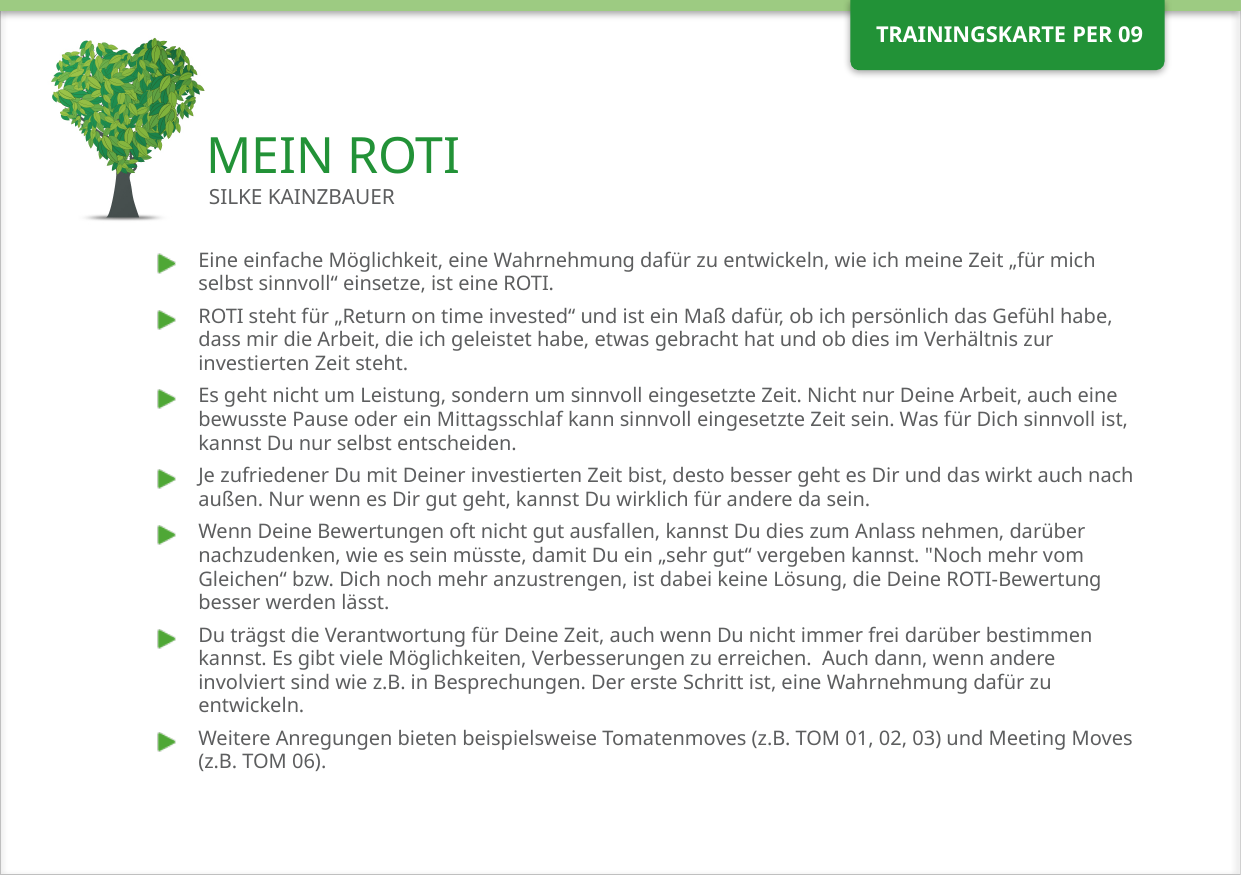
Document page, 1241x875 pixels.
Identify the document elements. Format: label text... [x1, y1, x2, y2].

picture [34, 23, 212, 237]
picture [154, 299, 182, 332]
picture [154, 458, 182, 491]
subtitle Silke Kainzbauer [195, 165, 1065, 240]
title Mein ROTI [191, 115, 1170, 192]
picture [154, 721, 182, 754]
list Eine einfache Möglichkeit, eine Wahrnehmung dafür zu entwickeln, wie ich meine Zeit „für mich selbst sinnvoll“ einsetze, ist eine ROTI. ROTI steht für „Return on time invested“ und ist ein Maß dafür, ob ich persönlich das Gefühl habe, dass mir die Arbeit, die ich geleistet habe, etwas gebracht hat und ob dies im Verhältnis zur investierten Zeit steht. Es geht nicht um Leistung, sondern um sinnvoll eingesetzte Zeit. Nicht nur Deine Arbeit, auch eine bewusste Pause oder ein Mittagsschlaf kann sinnvoll eingesetzte Zeit sein. Was für Dich sinnvoll ist, kannst Du nur selbst entscheiden. Je zufriedener Du mit Deiner investierten Zeit bist, desto besser geht es Dir und das wirkt auch nach außen. Nur wenn es Dir gut geht, kannst Du wirklich für andere da sein. Wenn Deine Bewertungen oft nicht gut ausfallen, kannst Du dies zum Anlass nehmen, darüber nachzudenken, wie es sein müsste, damit Du ein „sehr gut“ vergeben kannst. "Noch mehr vom Gleichen“ bzw. Dich noch mehr anzustrengen, ist dabei keine Lösung, die Deine ROTI-Bewertung besser werden lässt. Du trägst die Verantwortung für Deine Zeit, auch wenn Du nicht immer frei darüber bestimmen kannst. Es gibt viele Möglichkeiten, Verbesserungen zu erreichen. Auch dann, wenn andere involviert sind wie z.B. in Besprechungen. Der erste Schritt ist, eine Wahrnehmung dafür zu entwickeln. Weitere Anregungen bieten beispielsweise Tomatenmoves (z.B. TOM 01, 02, 03) und Meeting Moves (z.B. TOM 06). [140, 240, 1160, 798]
picture [154, 514, 182, 547]
picture [154, 242, 182, 276]
picture [154, 618, 182, 651]
picture [154, 378, 182, 411]
